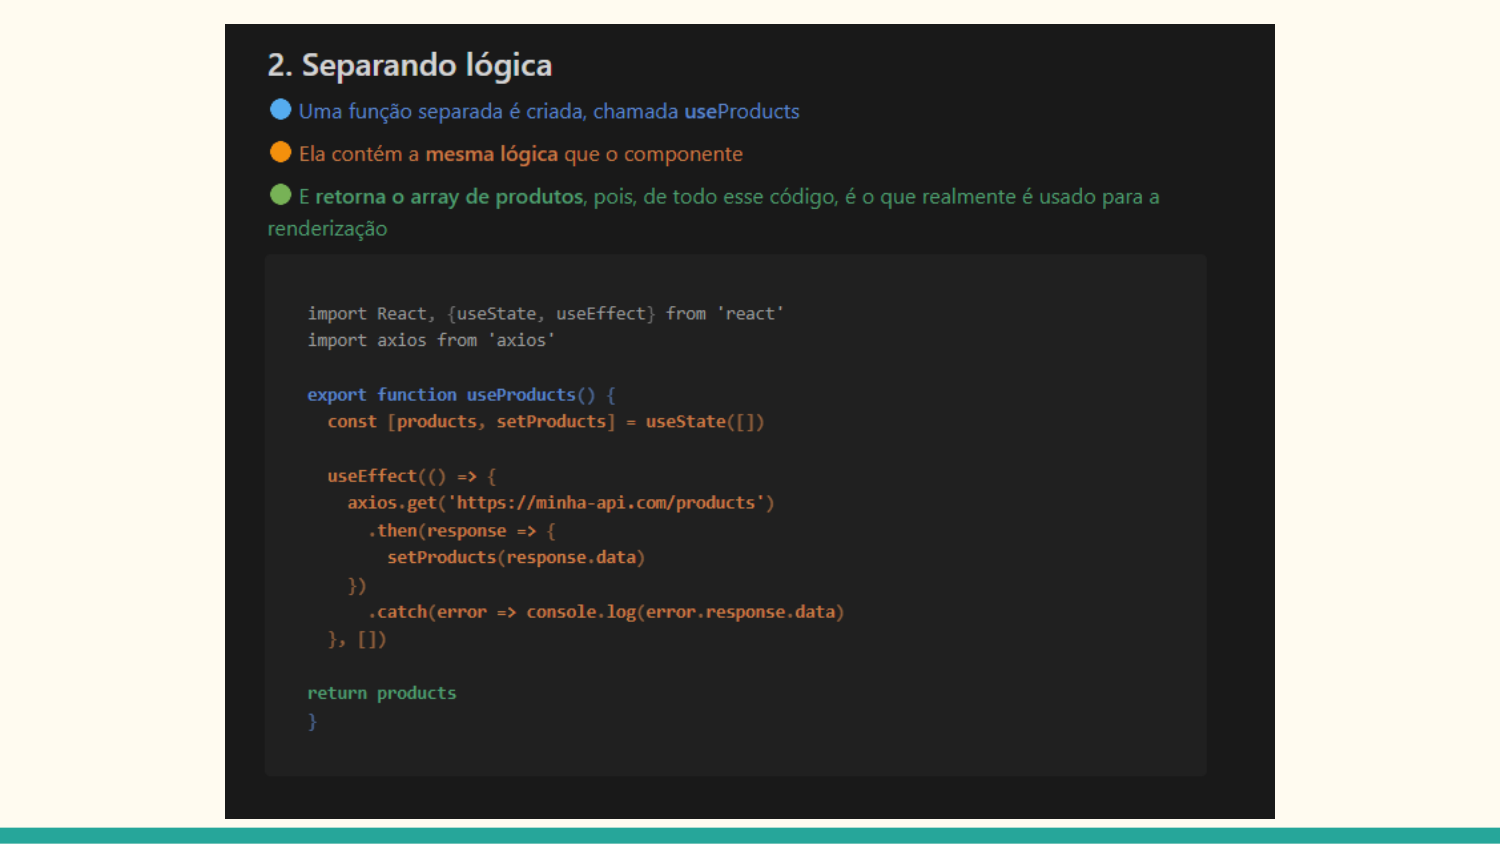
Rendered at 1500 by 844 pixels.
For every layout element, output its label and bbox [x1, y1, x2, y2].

picture [225, 24, 1275, 819]
